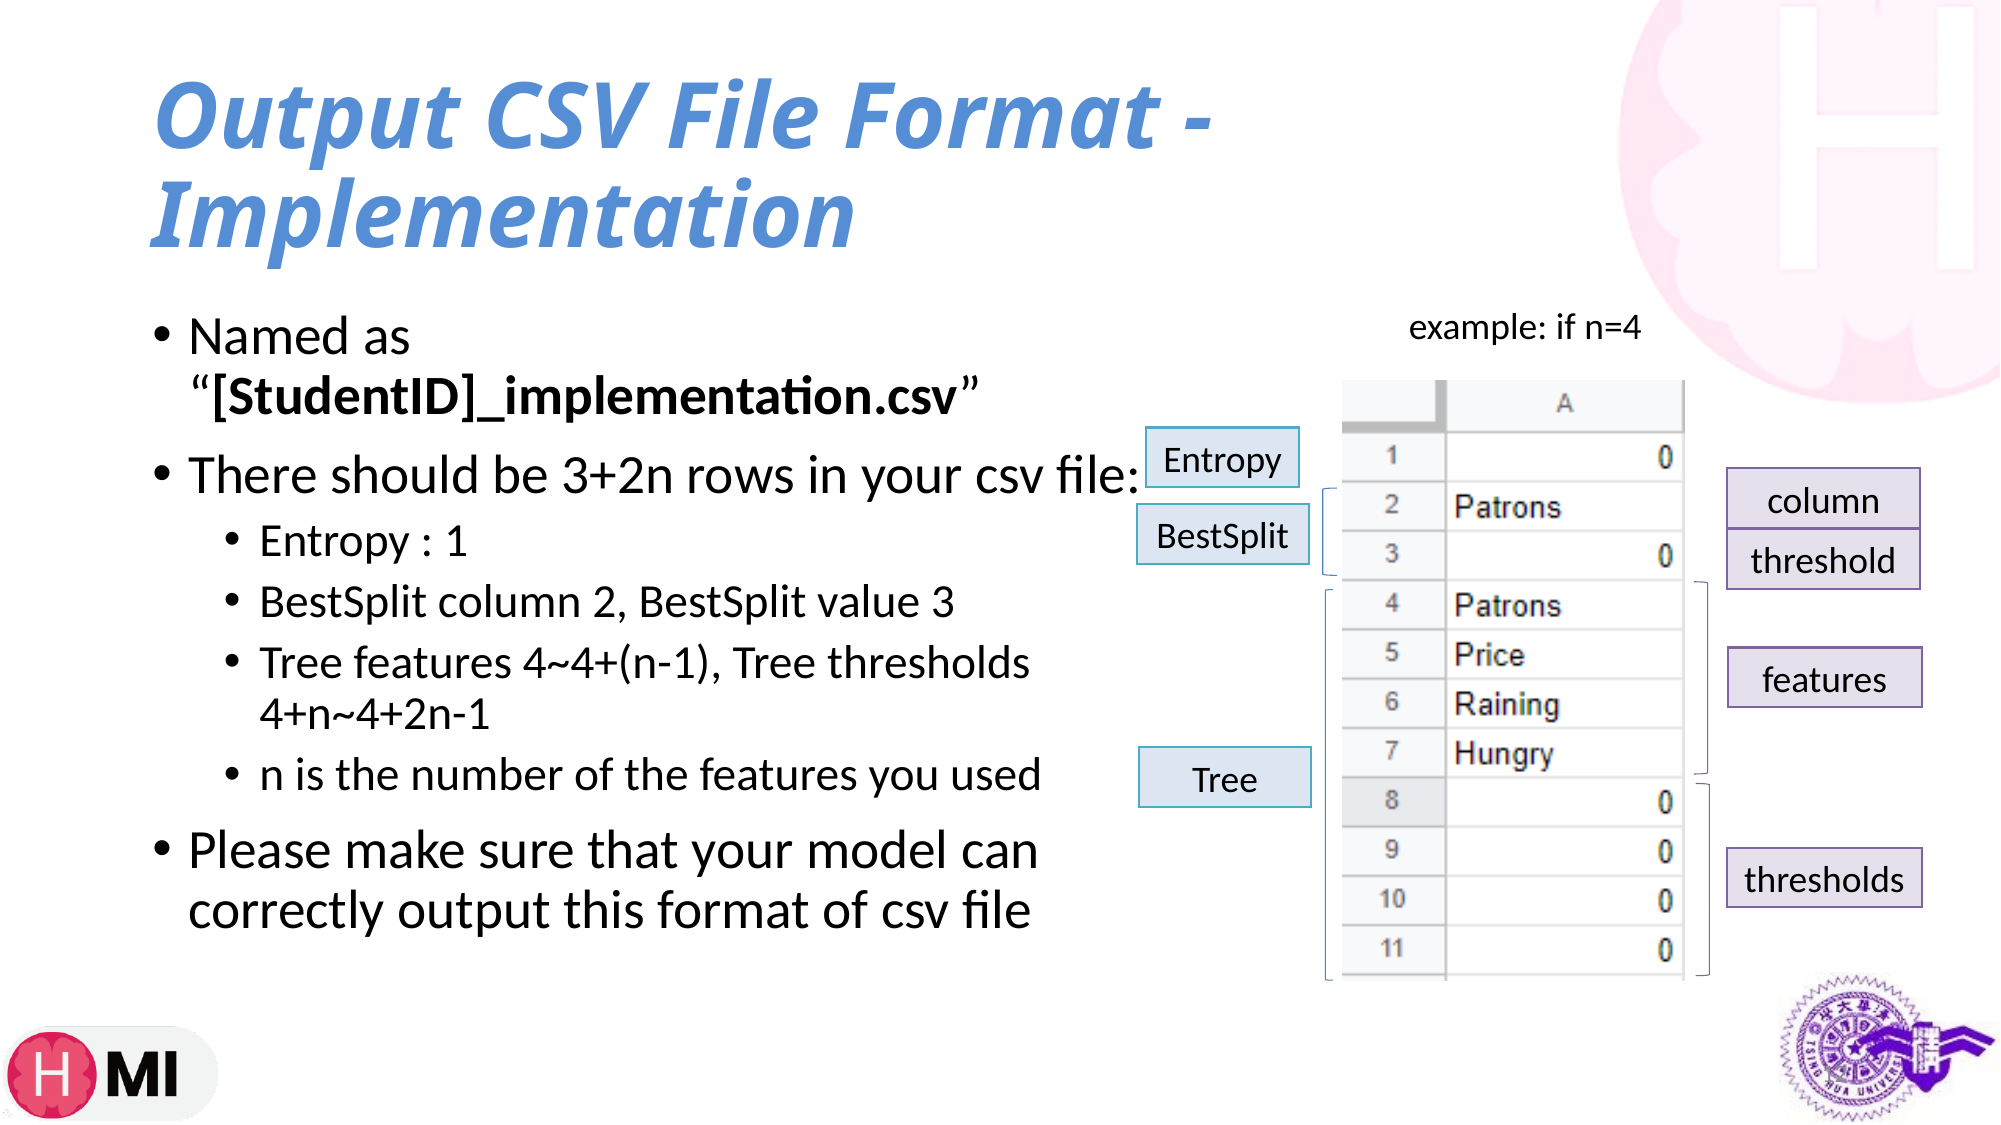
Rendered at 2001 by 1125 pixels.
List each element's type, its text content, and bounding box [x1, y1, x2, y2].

text_box example: if n=4 [1385, 295, 1728, 355]
list Named as “[StudentID]_implementation.csv” There should be 3+2n rows in your csv file: Entropy : 1 BestSplit column 2, BestSplit value 3 Tree features 4~4+(n-1), Tree thresholds 4+n~4+2n-1 n is the number of the features you used Please make sure that your model can correctly output this format of csv file [137, 299, 1163, 1014]
text_box [1695, 909, 1710, 977]
slide_number 12 [1412, 1042, 1863, 1103]
text_box [1324, 909, 1333, 981]
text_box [1136, 427, 1342, 909]
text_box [1685, 427, 1922, 909]
picture [1778, 972, 2000, 1124]
picture [0, 1022, 222, 1125]
picture [1342, 380, 1685, 981]
title Output CSV File Format - Implementation [137, 59, 1863, 278]
